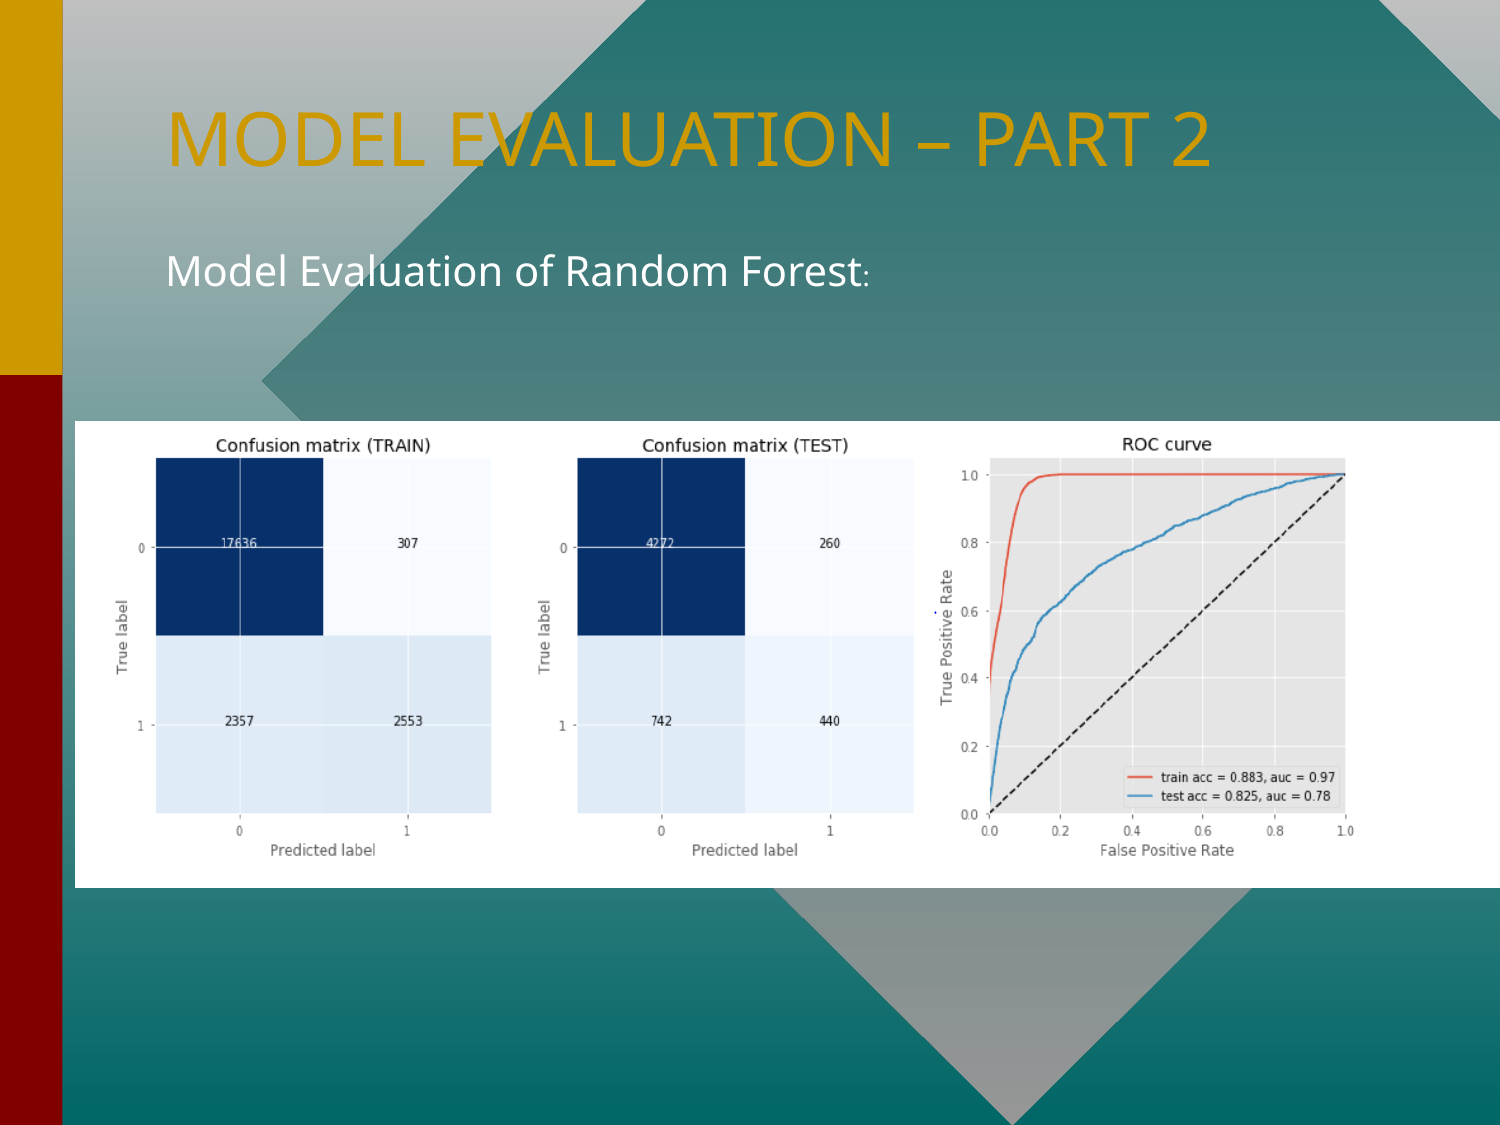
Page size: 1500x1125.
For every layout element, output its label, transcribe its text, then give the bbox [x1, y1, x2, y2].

picture [74, 421, 1500, 888]
list Model Evaluation of Random Forest: [150, 237, 1500, 421]
title MODEL EVALUATION – PART 2 [150, 62, 1350, 225]
list Model Evaluation of Random Forest: [150, 888, 1500, 1125]
